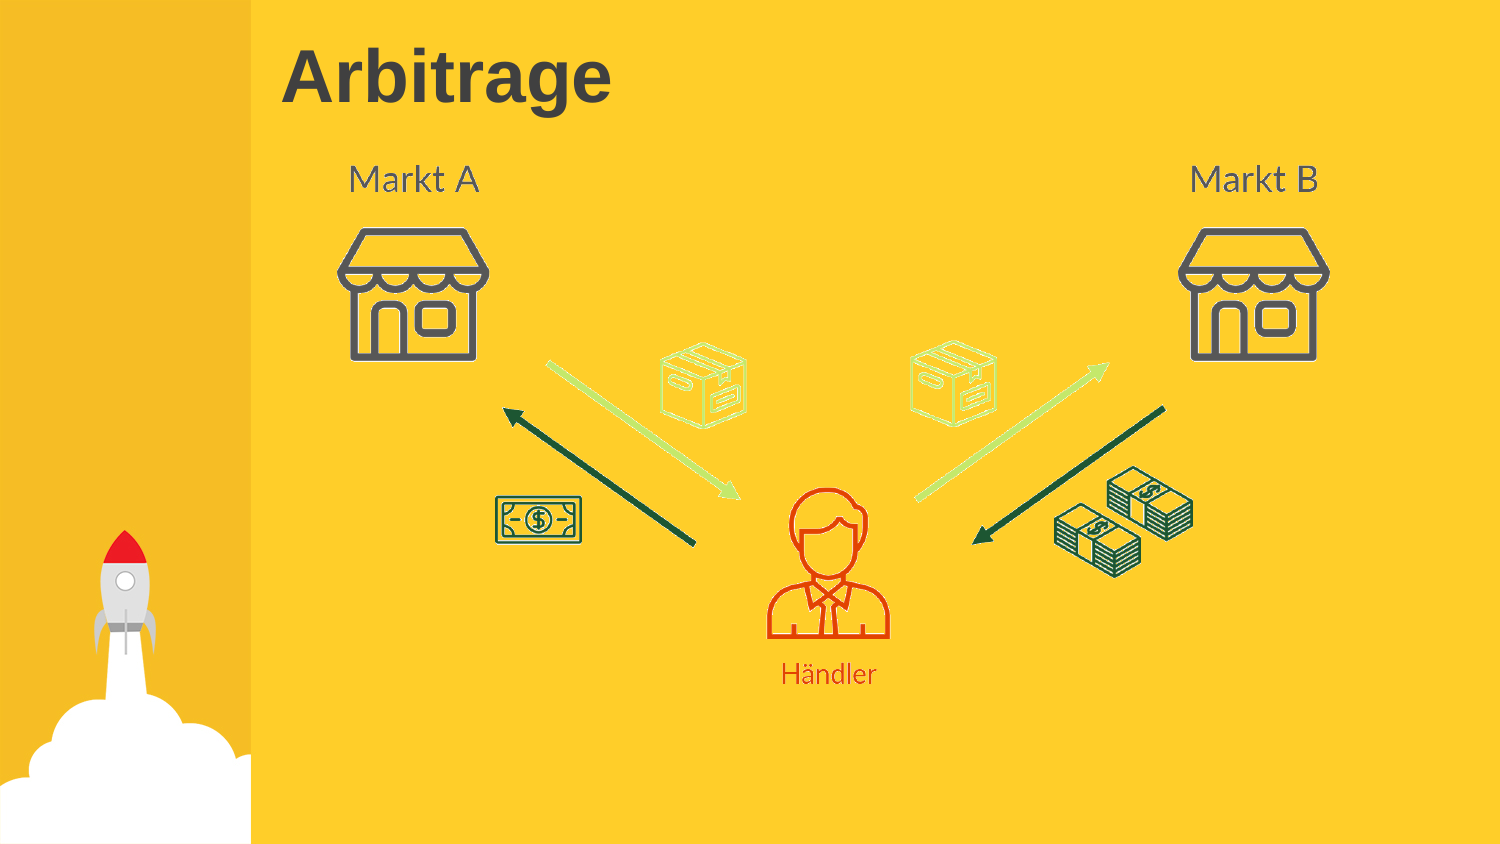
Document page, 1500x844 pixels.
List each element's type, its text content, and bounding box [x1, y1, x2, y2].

title Arbitrage [265, 0, 1500, 146]
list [265, 118, 1400, 726]
picture [0, 0, 1500, 844]
